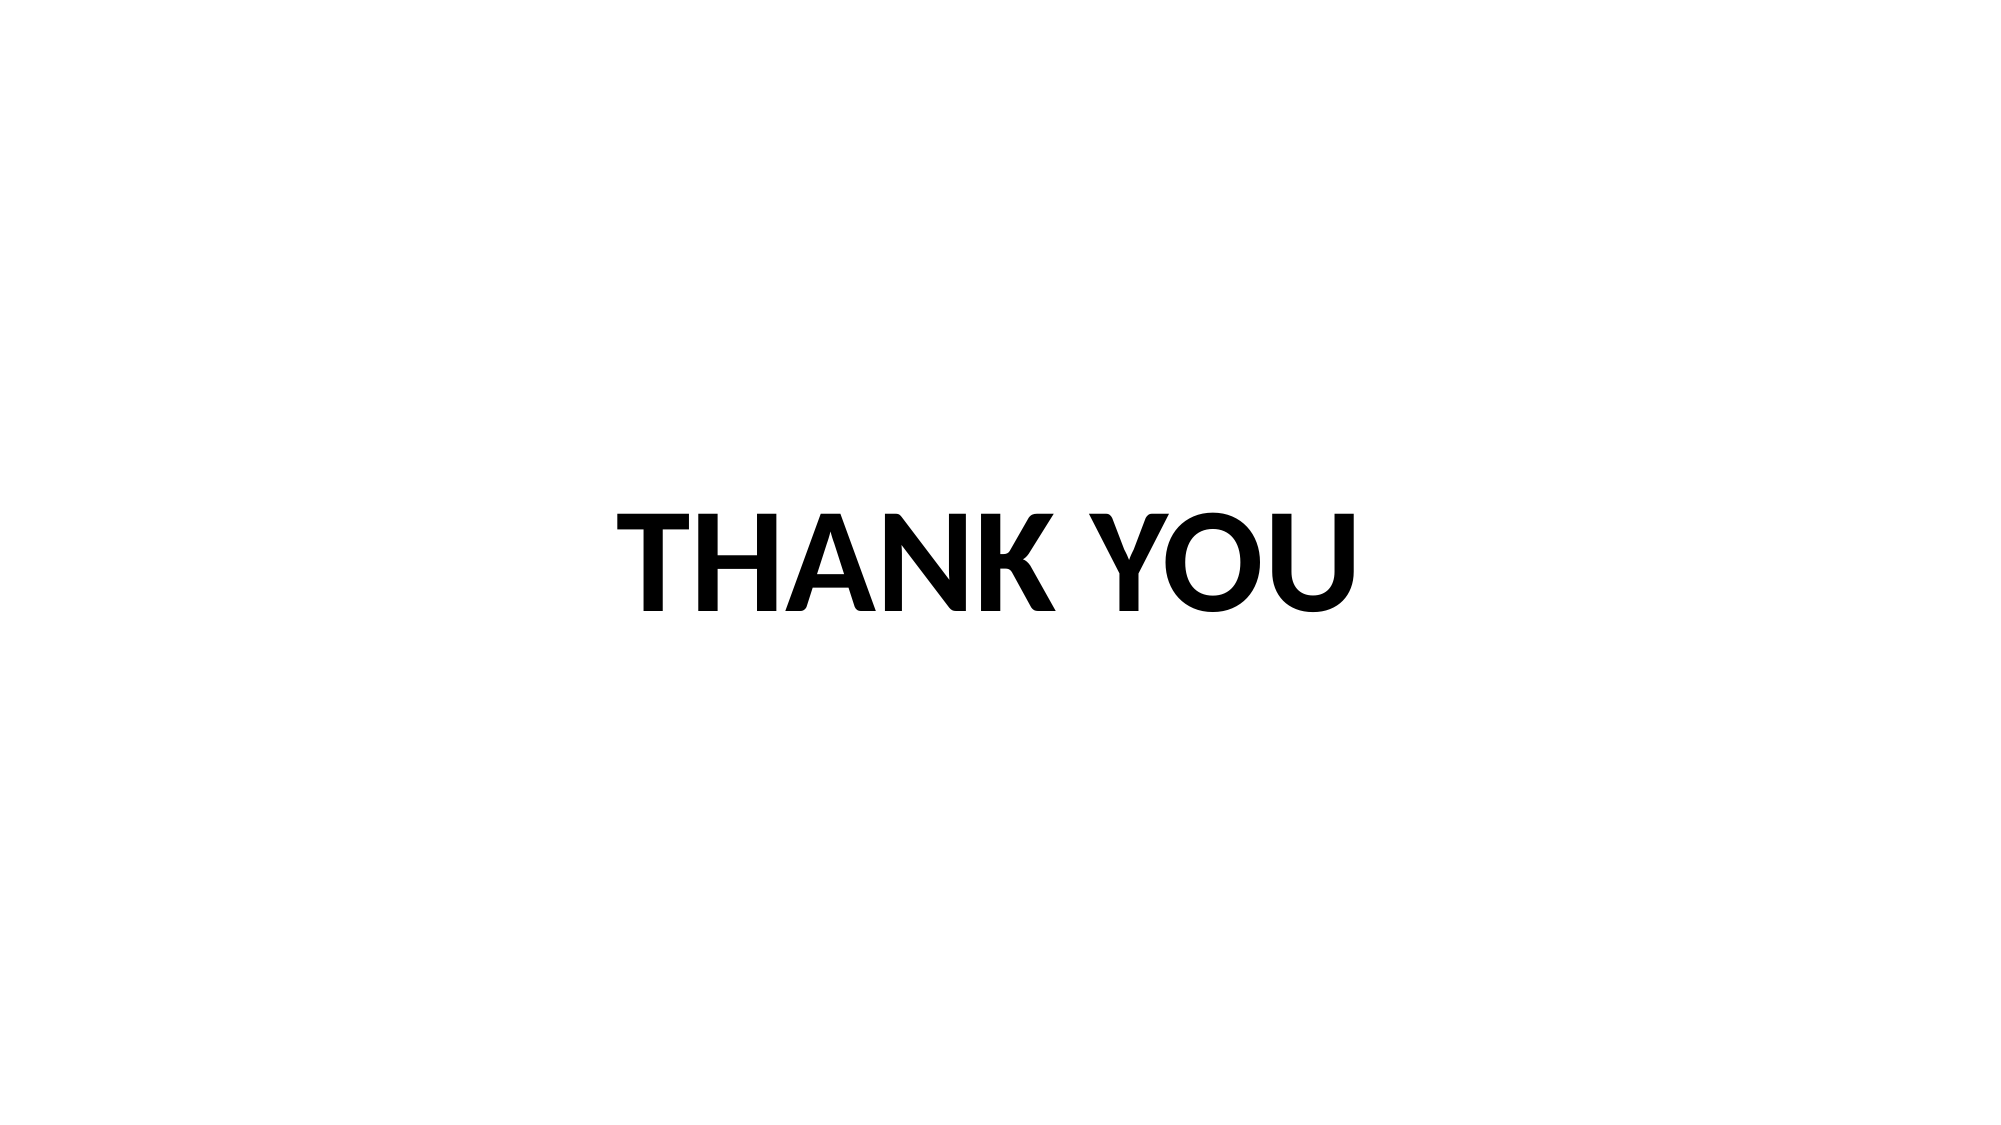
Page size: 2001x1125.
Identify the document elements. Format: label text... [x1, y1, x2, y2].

title THANK YOU [601, 322, 1399, 803]
